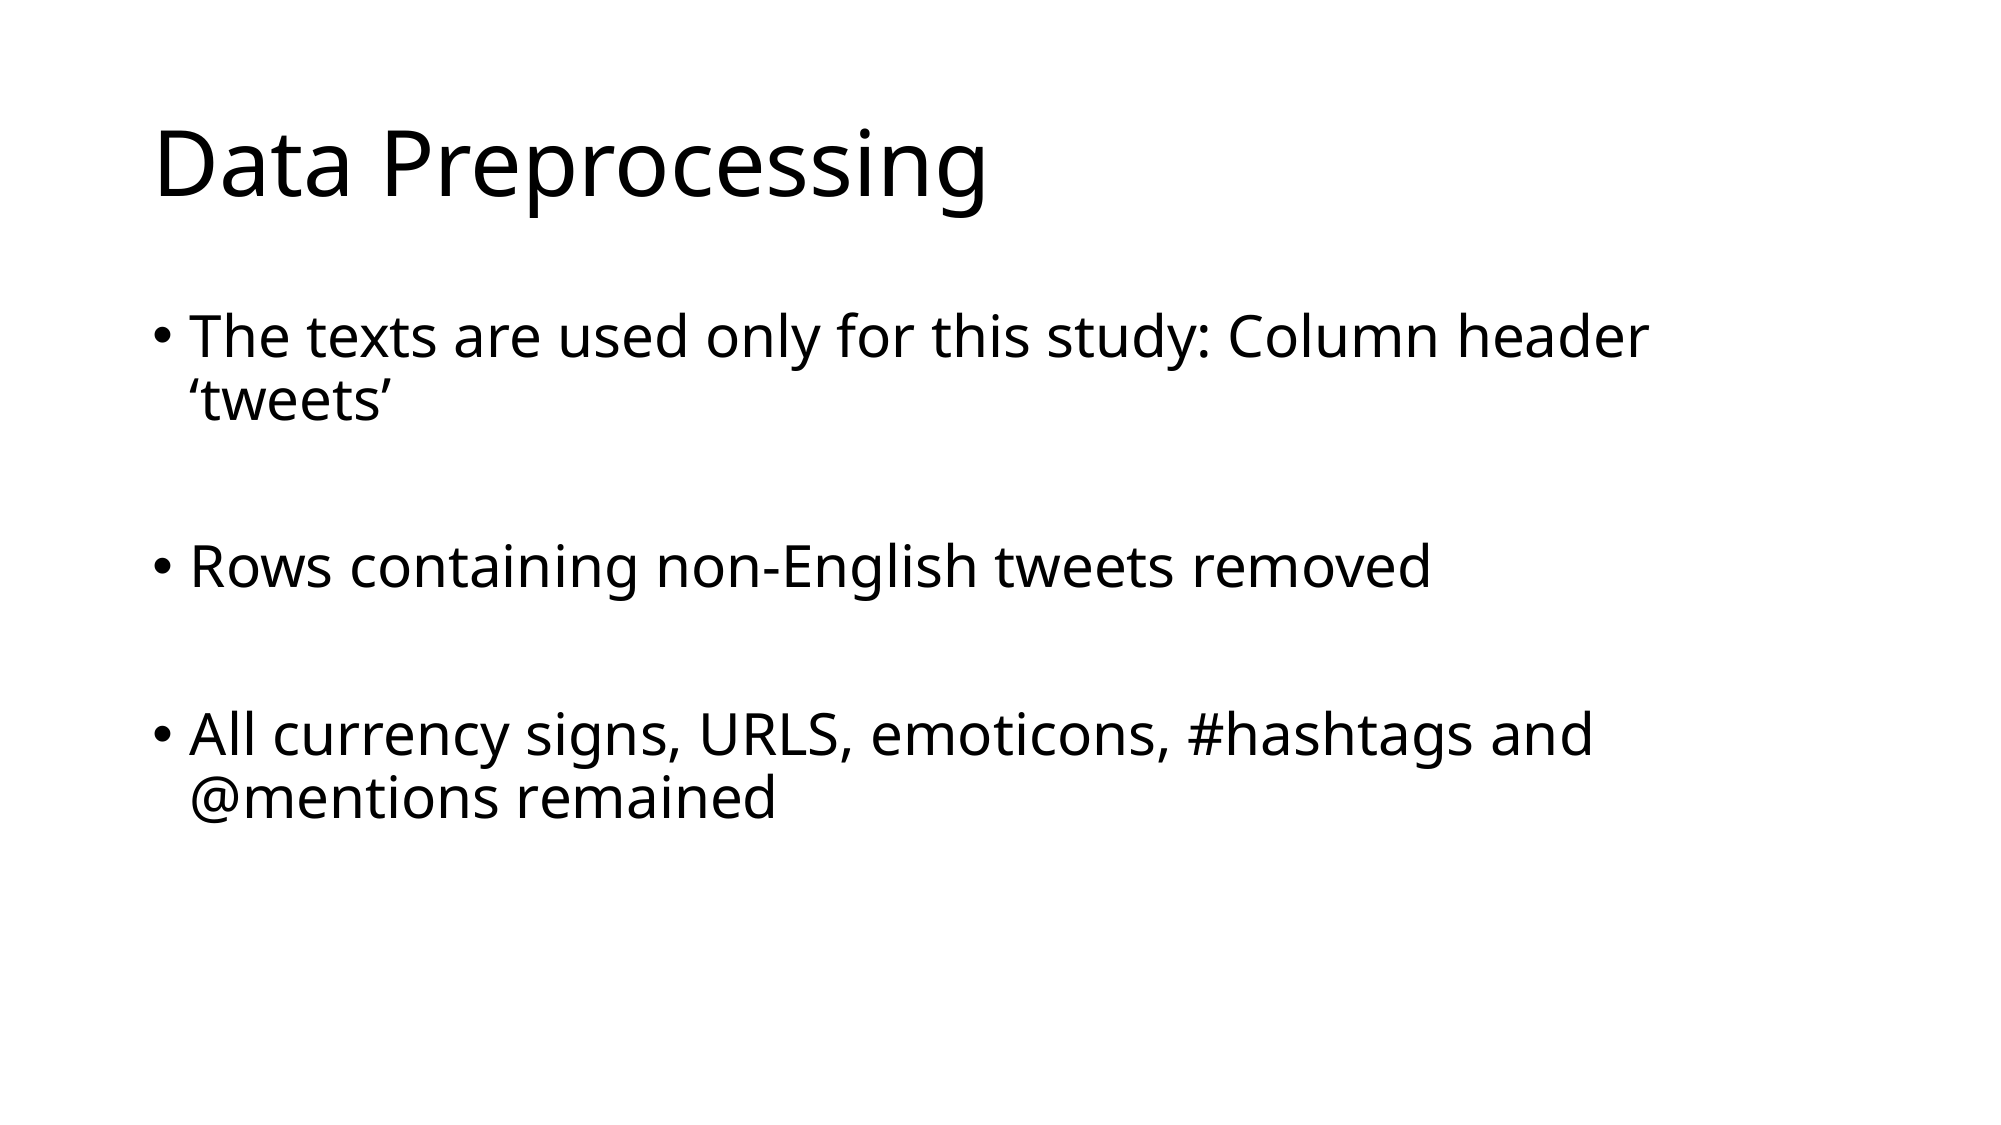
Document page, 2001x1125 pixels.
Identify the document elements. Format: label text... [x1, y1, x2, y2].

title Data Preprocessing [137, 57, 1863, 276]
list The texts are used only for this study: Column header ‘tweets’ Rows containing non-English tweets removed All currency signs, URLS, emoticons, #hashtags and @mentions remained [137, 299, 1811, 1014]
